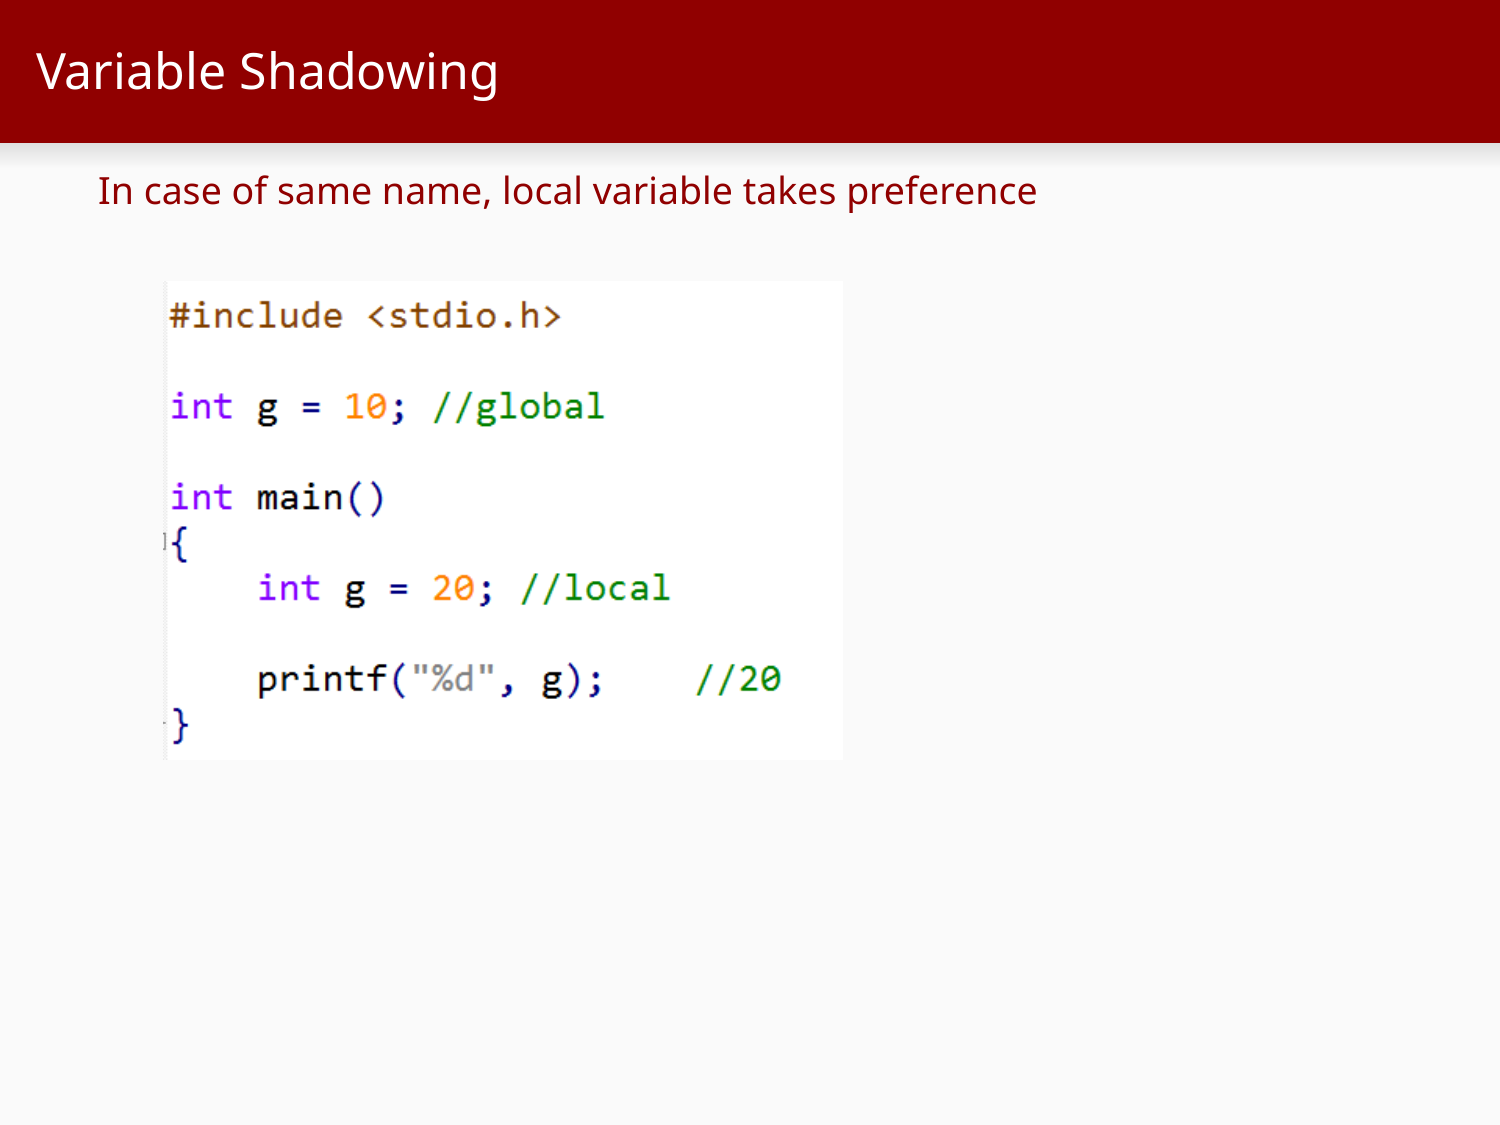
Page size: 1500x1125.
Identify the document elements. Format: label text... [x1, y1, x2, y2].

text_box In case of same name, local variable takes preference [83, 159, 1054, 220]
picture [162, 281, 844, 761]
title Variable Shadowing [16, 3, 1464, 136]
